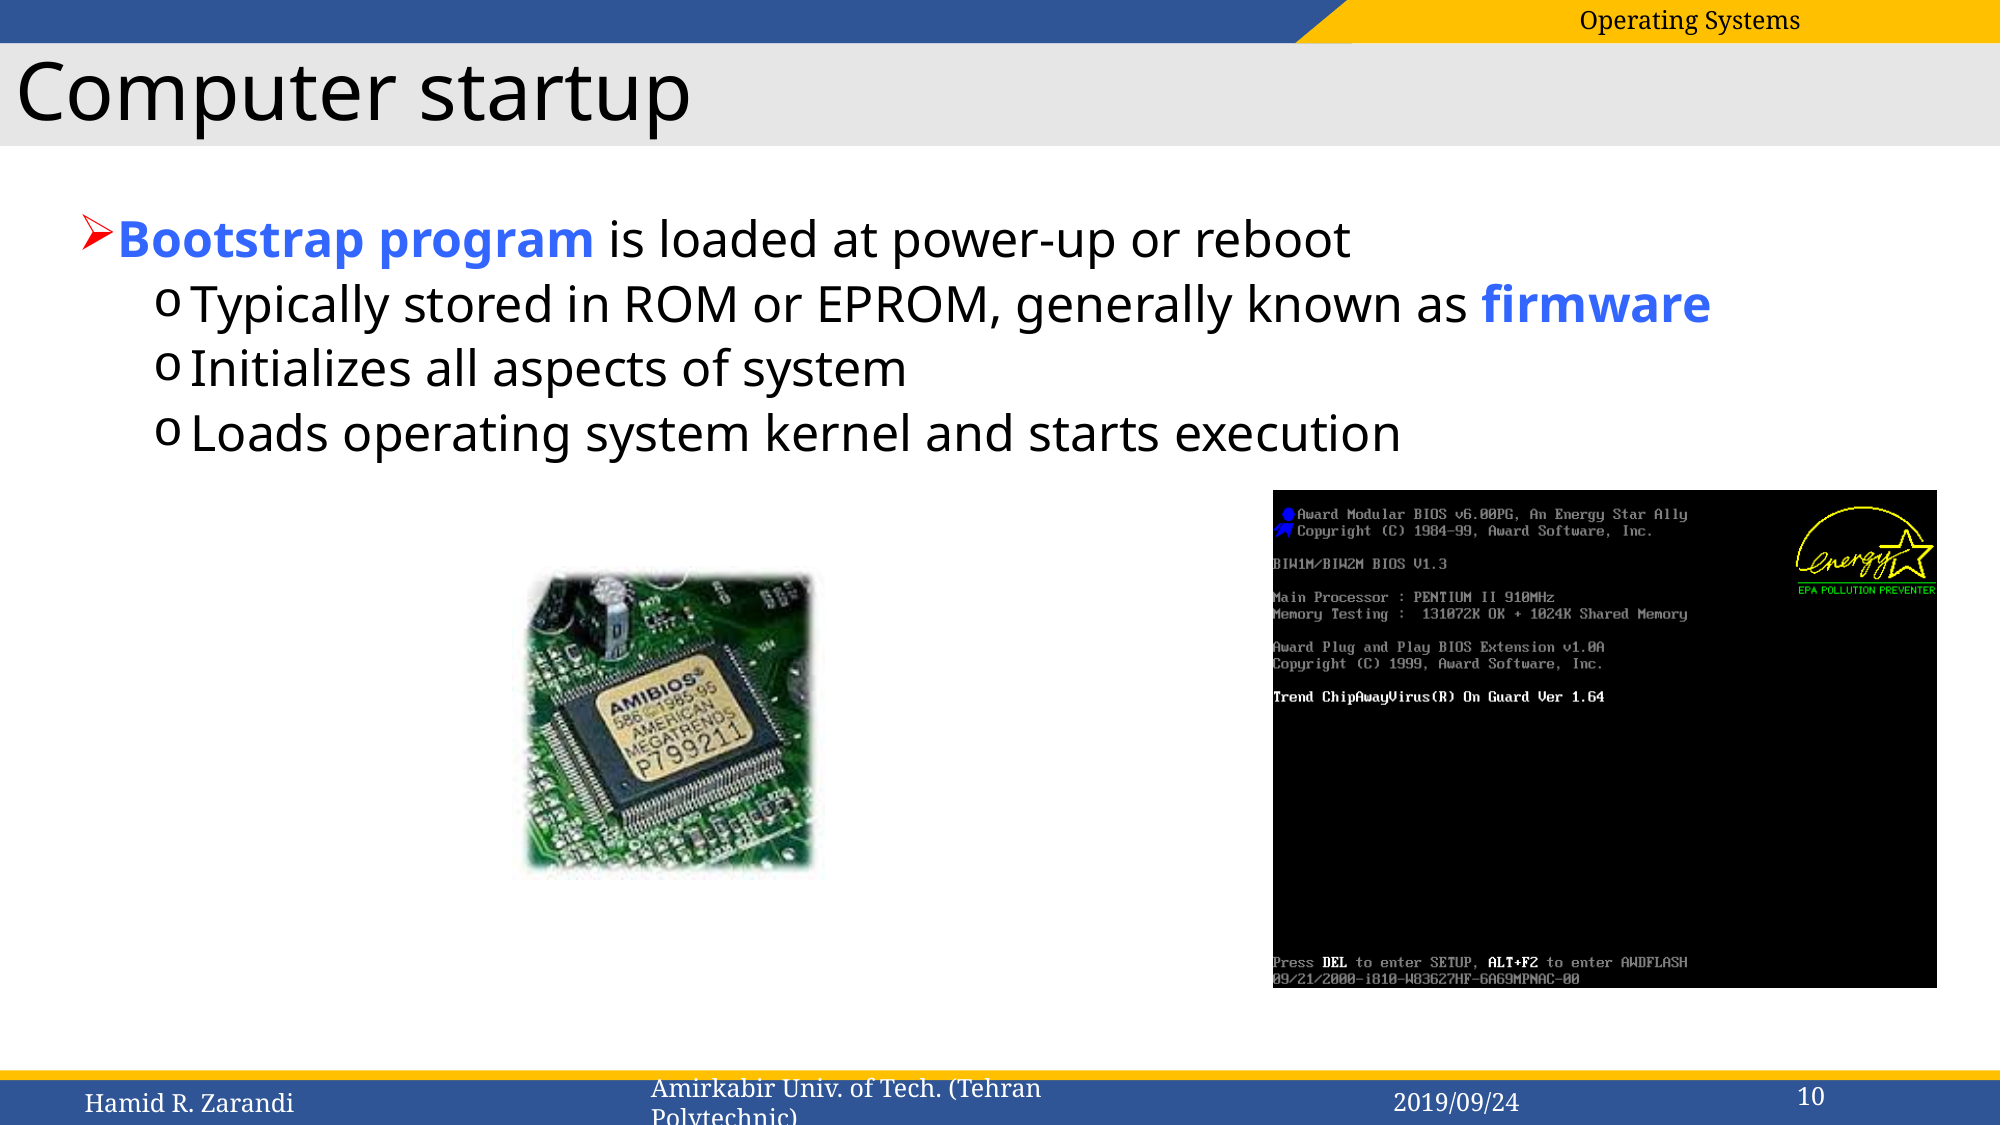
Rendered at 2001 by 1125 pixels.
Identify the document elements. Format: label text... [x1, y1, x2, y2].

title Computer startup [0, 43, 2000, 146]
picture [512, 566, 825, 880]
picture [1273, 490, 1937, 988]
list Bootstrap program is loaded at power-up or reboot Typically stored in ROM or EPROM, generally known as firmware Initializes all aspects of system Loads operating system kernel and starts execution [63, 207, 1937, 1014]
